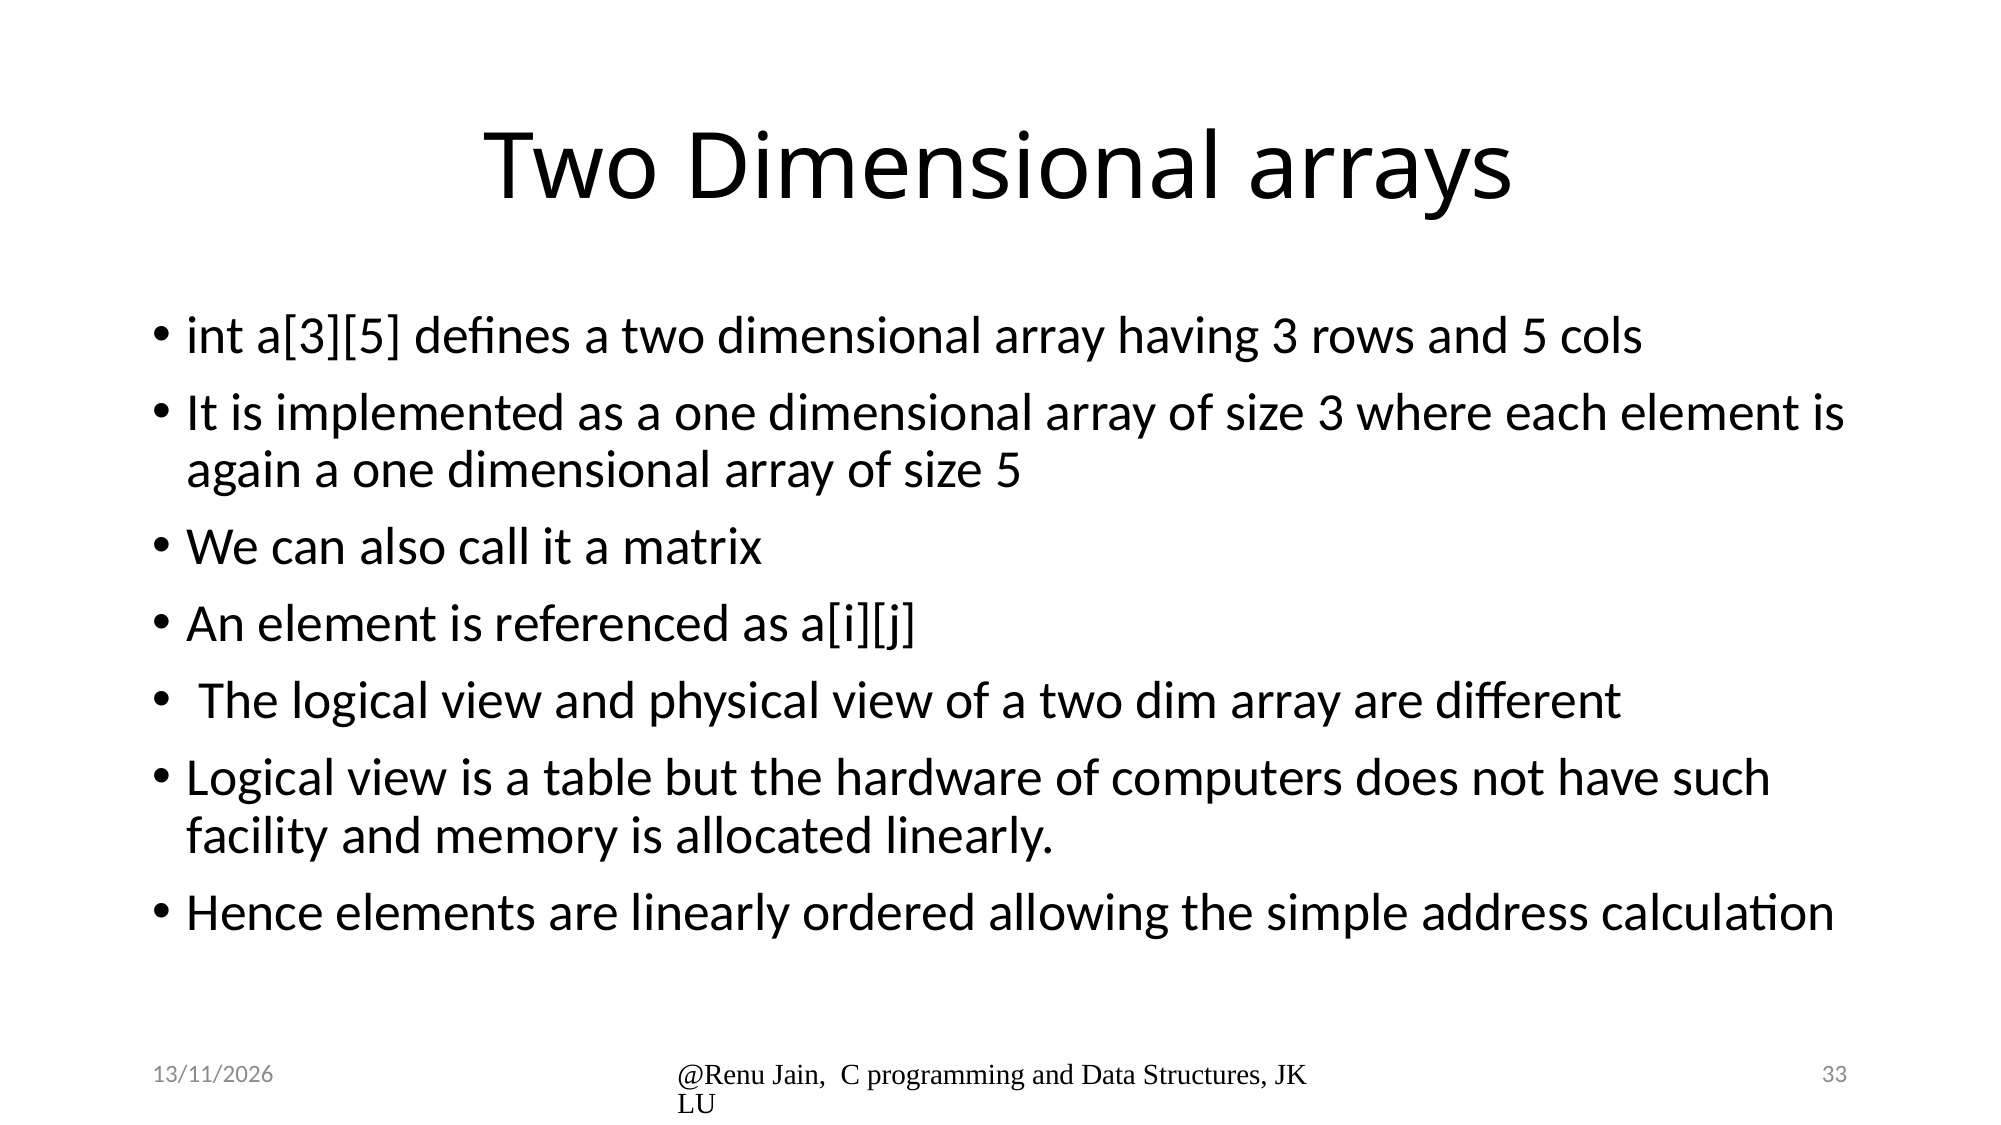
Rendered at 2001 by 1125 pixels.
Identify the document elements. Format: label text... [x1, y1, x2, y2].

footer @Renu Jain, C programming and Data Structures, JKLU [662, 1042, 1338, 1103]
list int a[3][5] defines a two dimensional array having 3 rows and 5 cols It is implemented as a one dimensional array of size 3 where each element is again a one dimensional array of size 5 We can also call it a matrix An element is referenced as a[i][j] The logical view and physical view of a two dim array are different Logical view is a table but the hardware of computers does not have such facility and memory is allocated linearly. Hence elements are linearly ordered allowing the simple address calculation [137, 299, 1863, 1014]
slide_number 33 [1412, 1042, 1863, 1103]
title Two Dimensional arrays [137, 59, 1863, 278]
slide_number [137, 1042, 588, 1103]
